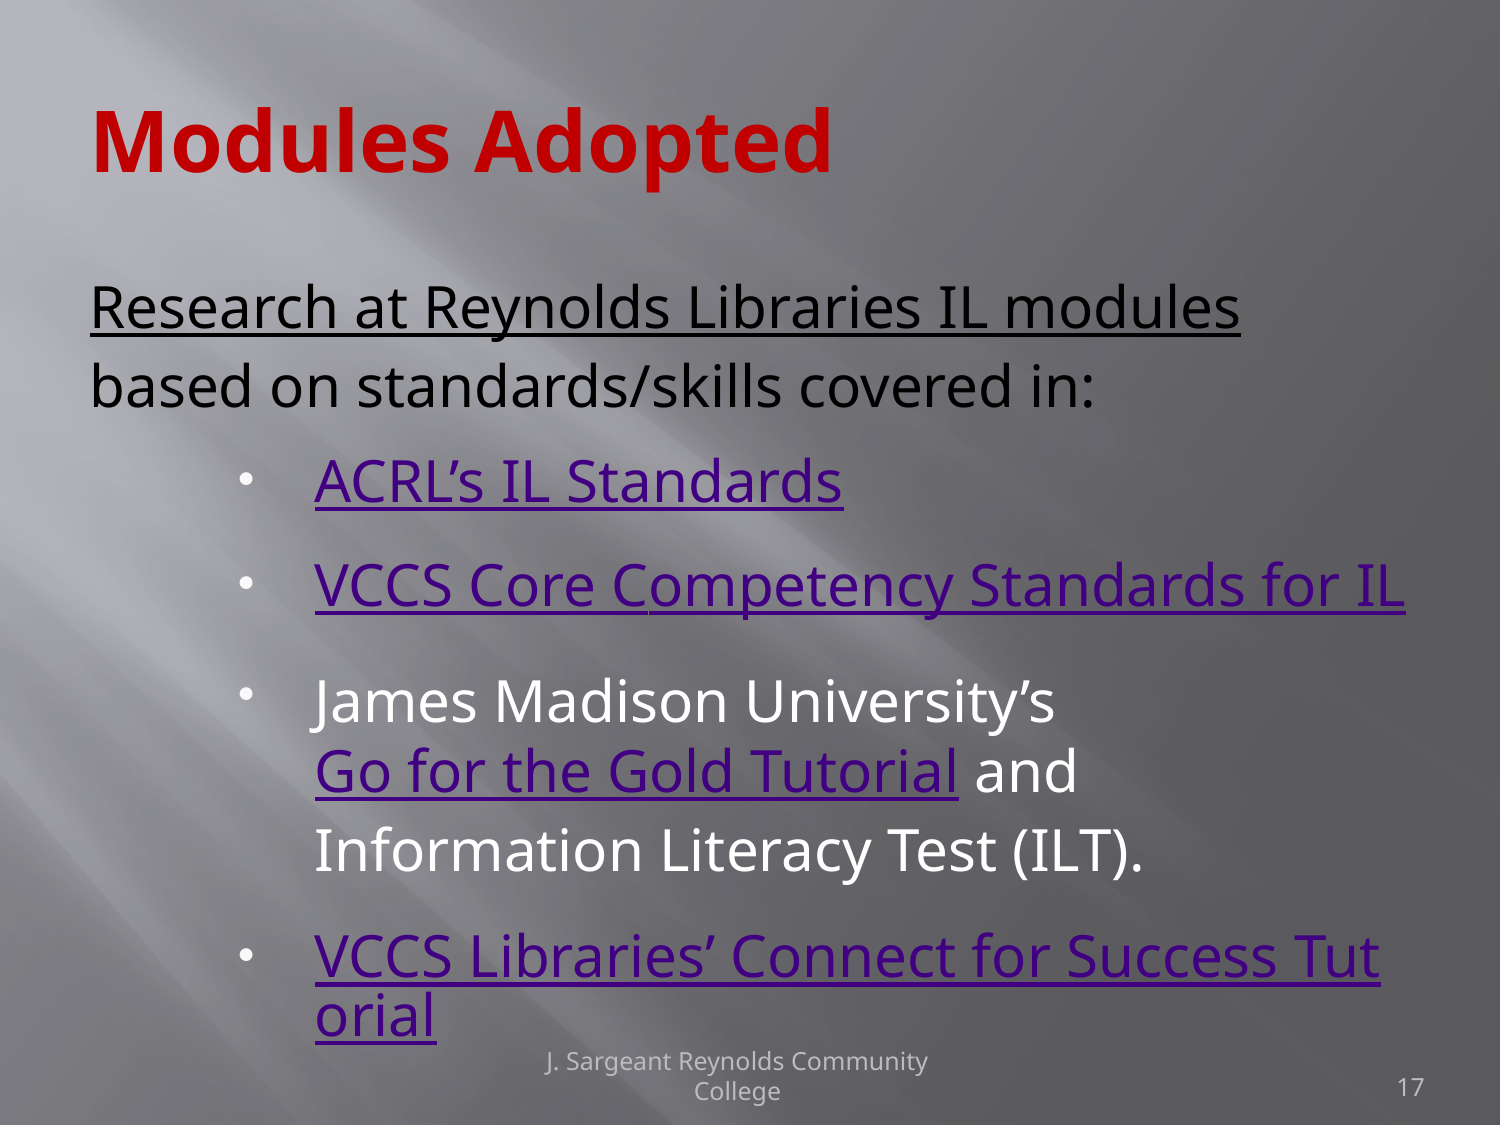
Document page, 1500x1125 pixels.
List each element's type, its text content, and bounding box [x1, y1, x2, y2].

title Modules Adopted [75, 45, 1425, 233]
footer J. Sargeant Reynolds Community College [487, 1052, 988, 1113]
slide_number 17 [1299, 1052, 1425, 1113]
list Research at Reynolds Libraries IL modules based on standards/skills covered in: ACRL’s IL Standards VCCS Core Competency Standards for IL James Madison University’s Go for the Gold Tutorial and Information Literacy Test (ILT). VCCS Libraries’ Connect for Success Tutorial [75, 262, 1425, 1035]
